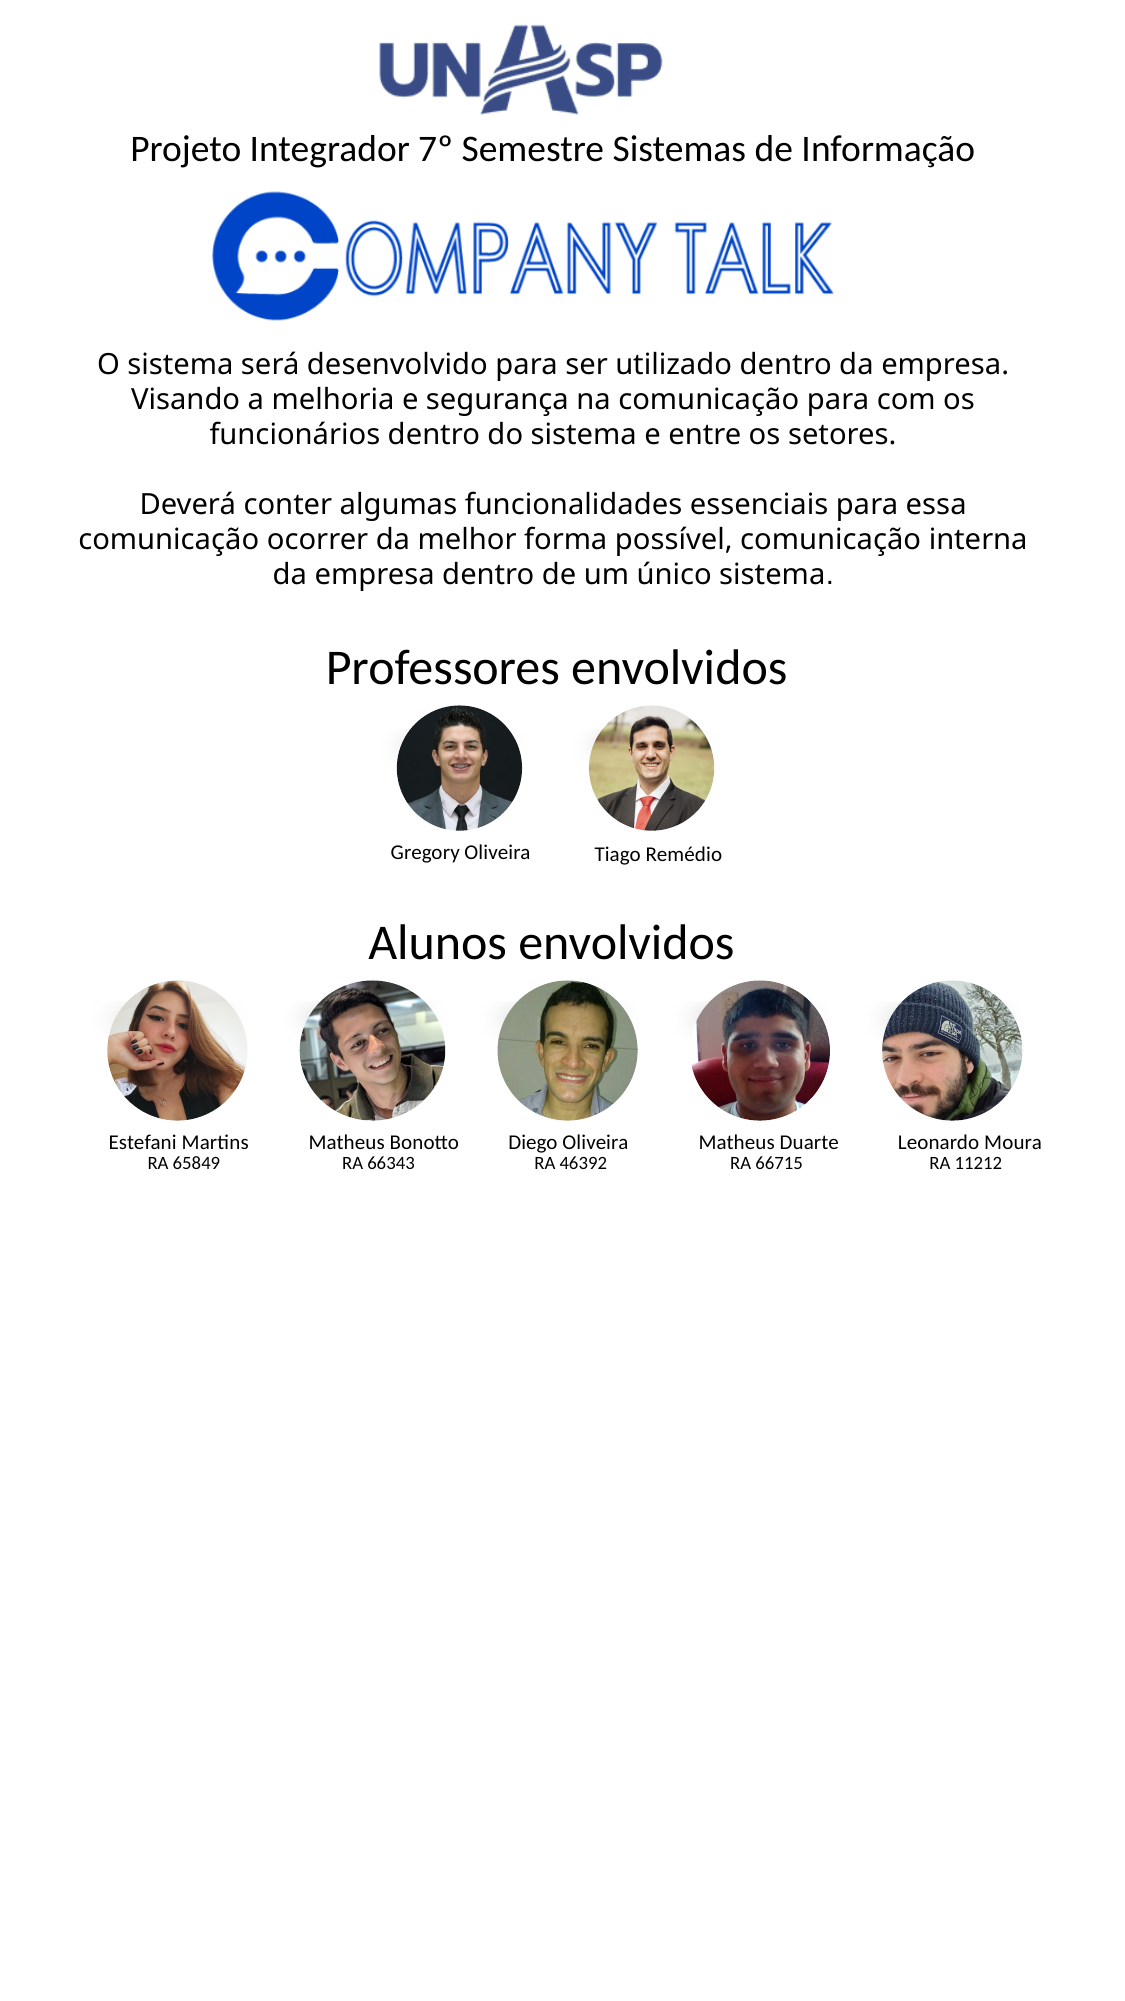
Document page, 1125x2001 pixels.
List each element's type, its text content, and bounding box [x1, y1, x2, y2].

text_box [92, 626, 1058, 1182]
text_box O sistema será desenvolvido para ser utilizado dentro da empresa. Visando a melhoria e segurança na comunicação para com os funcionários dentro do sistema e entre os setores. Deverá conter algumas funcionalidades essenciais para essa comunicação ocorrer da melhor forma possível, comunicação interna da empresa dentro de um único sistema. [48, 337, 1058, 598]
picture [206, 182, 836, 335]
picture [359, 0, 683, 150]
text_box Projeto Integrador 7º Semestre Sistemas de Informação [115, 116, 992, 176]
